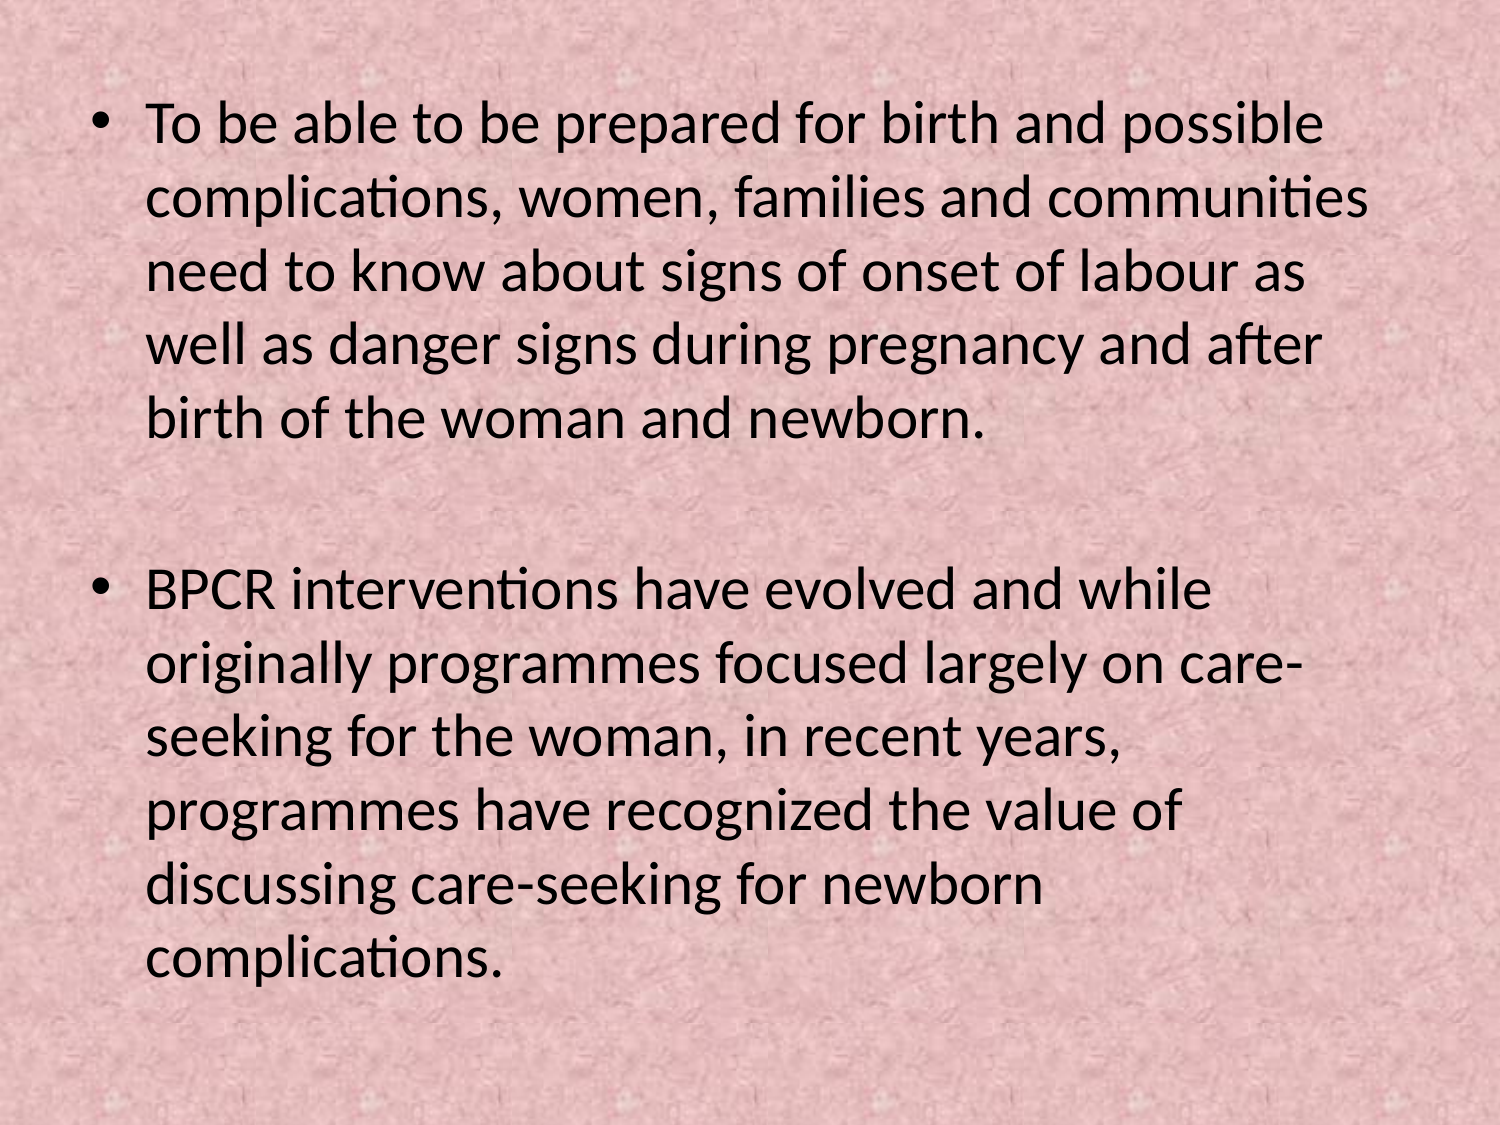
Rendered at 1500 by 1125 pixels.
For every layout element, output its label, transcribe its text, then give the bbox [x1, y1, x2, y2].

list To be able to be prepared for birth and possible complications, women, families and communities need to know about signs of onset of labour as well as danger signs during pregnancy and after birth of the woman and newborn. BPCR interventions have evolved and while originally programmes focused largely on care-seeking for the woman, in recent years, programmes have recognized the value of discussing care-seeking for newborn complications. [75, 75, 1425, 1005]
picture [0, 0, 1500, 1125]
